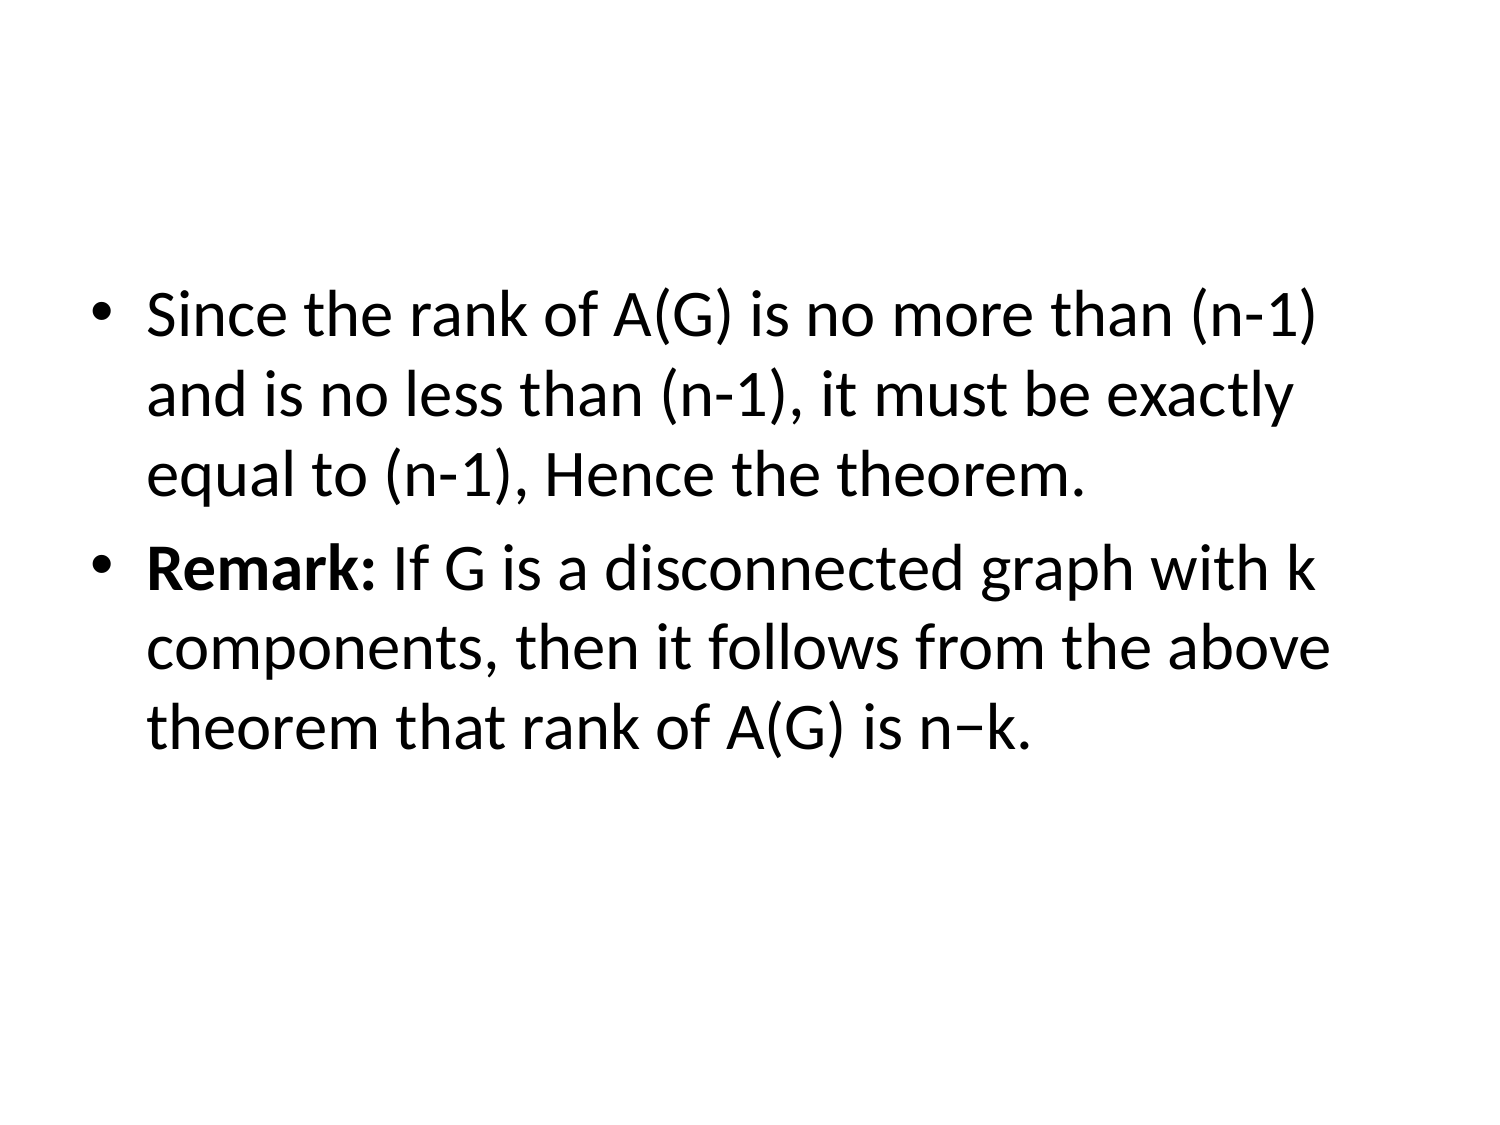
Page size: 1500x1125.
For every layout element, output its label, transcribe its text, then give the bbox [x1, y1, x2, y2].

list Since the rank of A(G) is no more than (n-1) and is no less than (n-1), it must be exactly equal to (n-1), Hence the theorem. Remark: If G is a disconnected graph with k components, then it follows from the above theorem that rank of A(G) is n−k. [75, 262, 1425, 1005]
